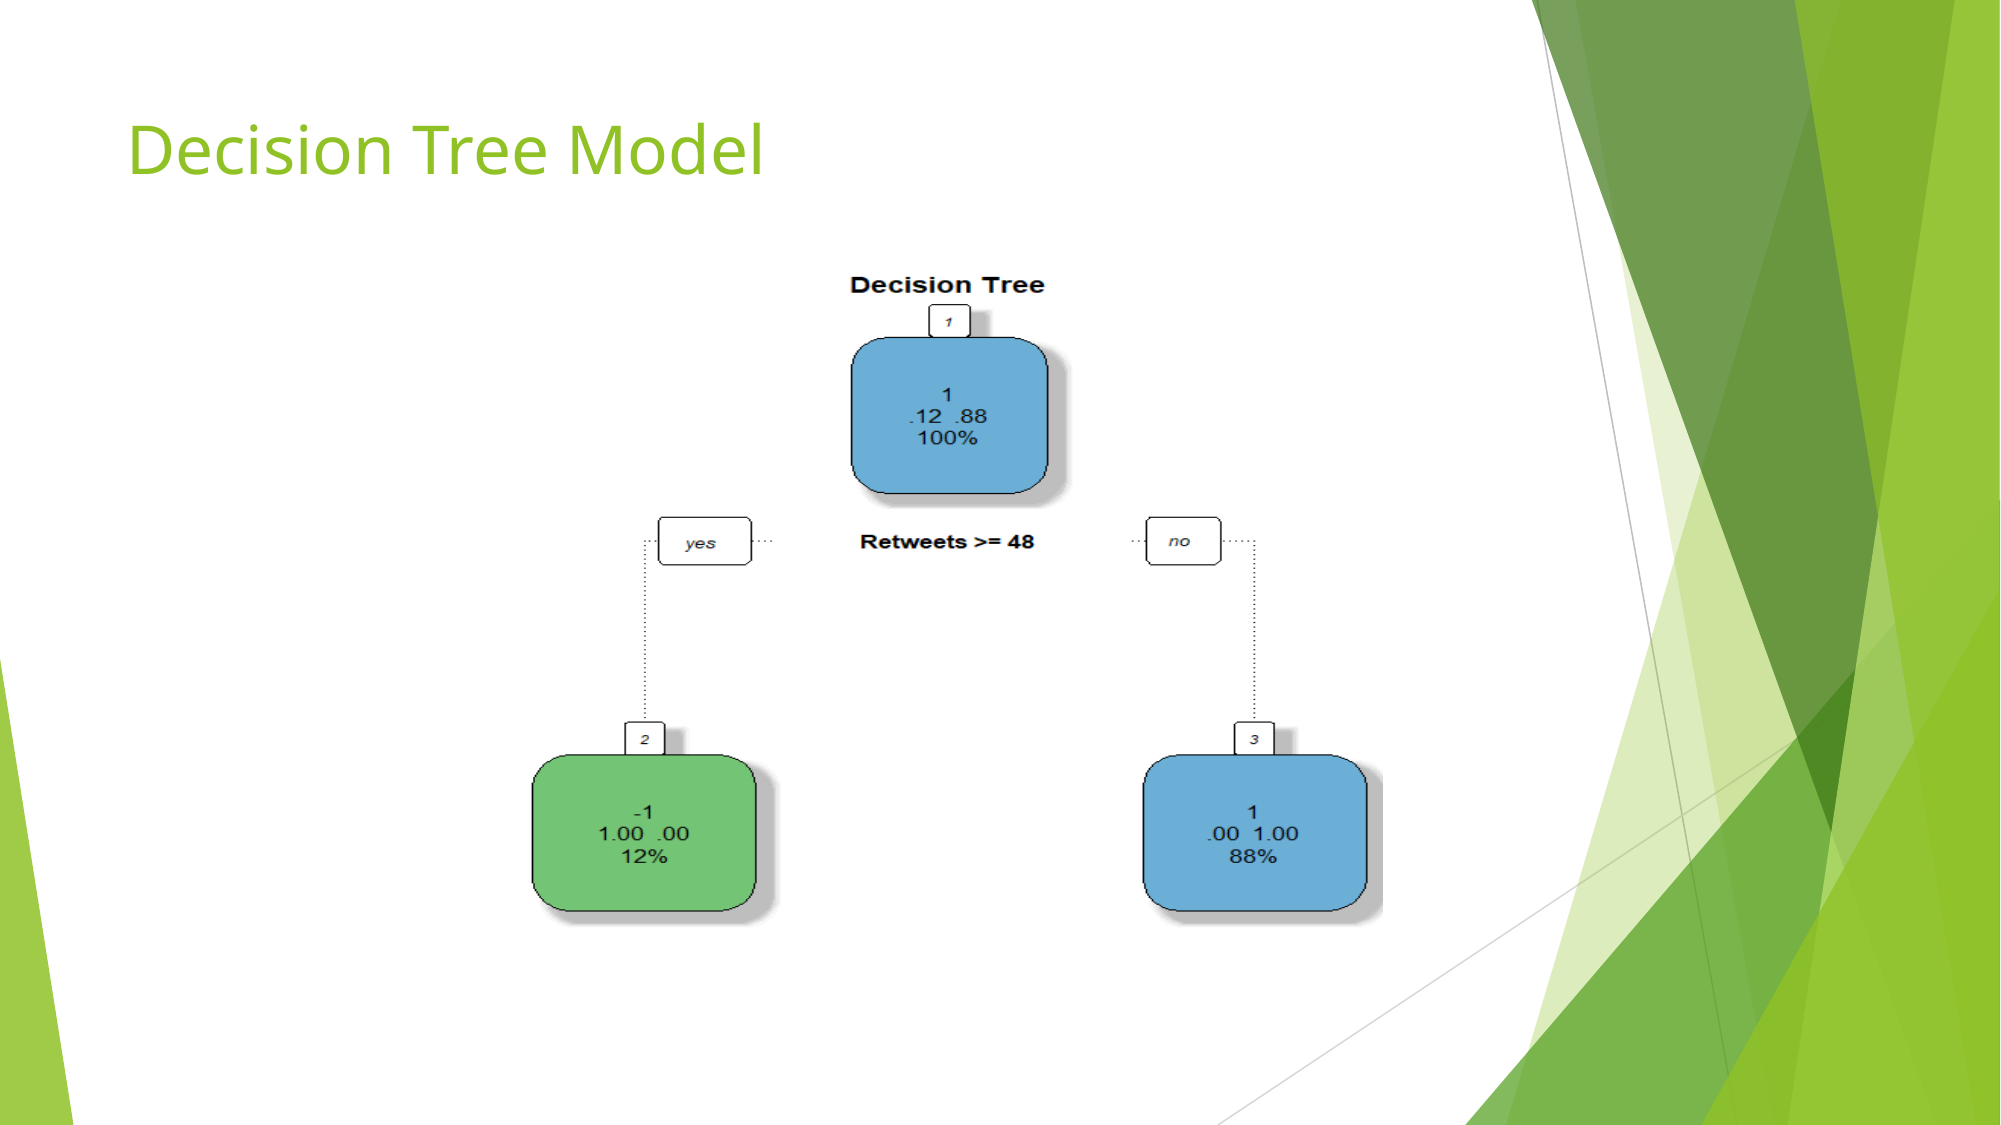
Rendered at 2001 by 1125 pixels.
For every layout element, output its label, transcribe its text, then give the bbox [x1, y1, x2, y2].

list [456, 259, 1383, 933]
title Decision Tree Model [111, 99, 1283, 240]
